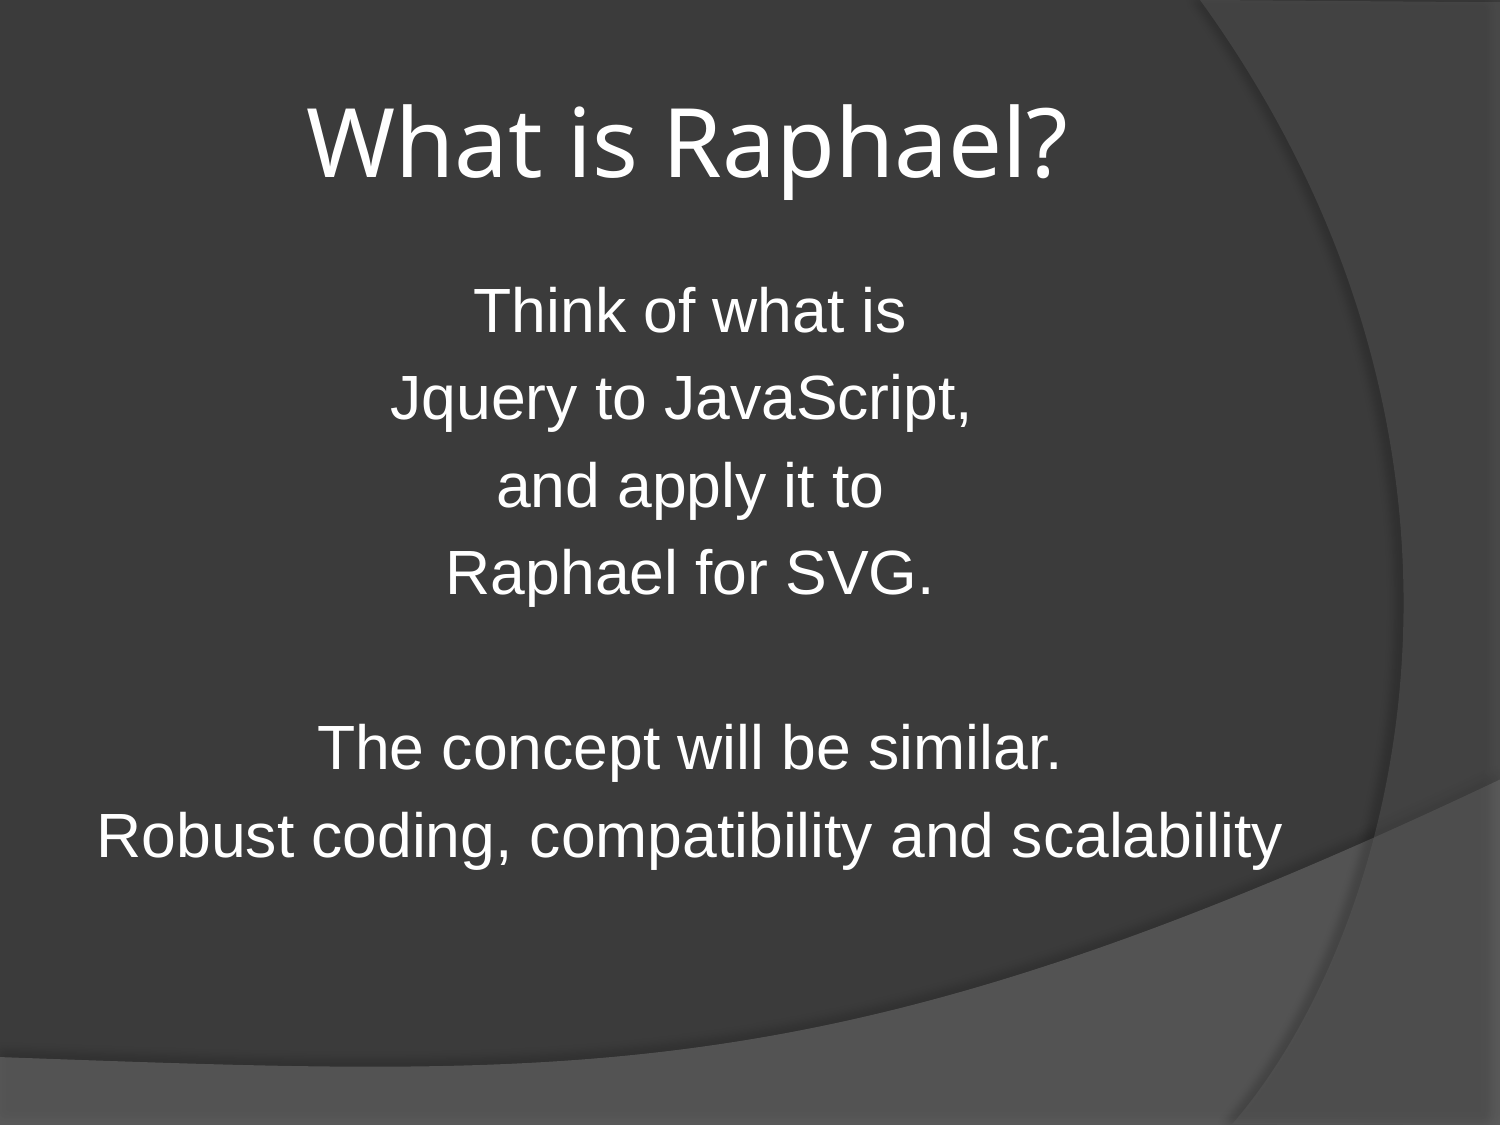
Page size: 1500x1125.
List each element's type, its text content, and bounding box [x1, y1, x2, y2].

list Think of what is Jquery to JavaScript, and apply it to Raphael for SVG. The concept will be similar. Robust coding, compatibility and scalability [75, 262, 1300, 1005]
title What is Raphael? [75, 45, 1300, 233]
